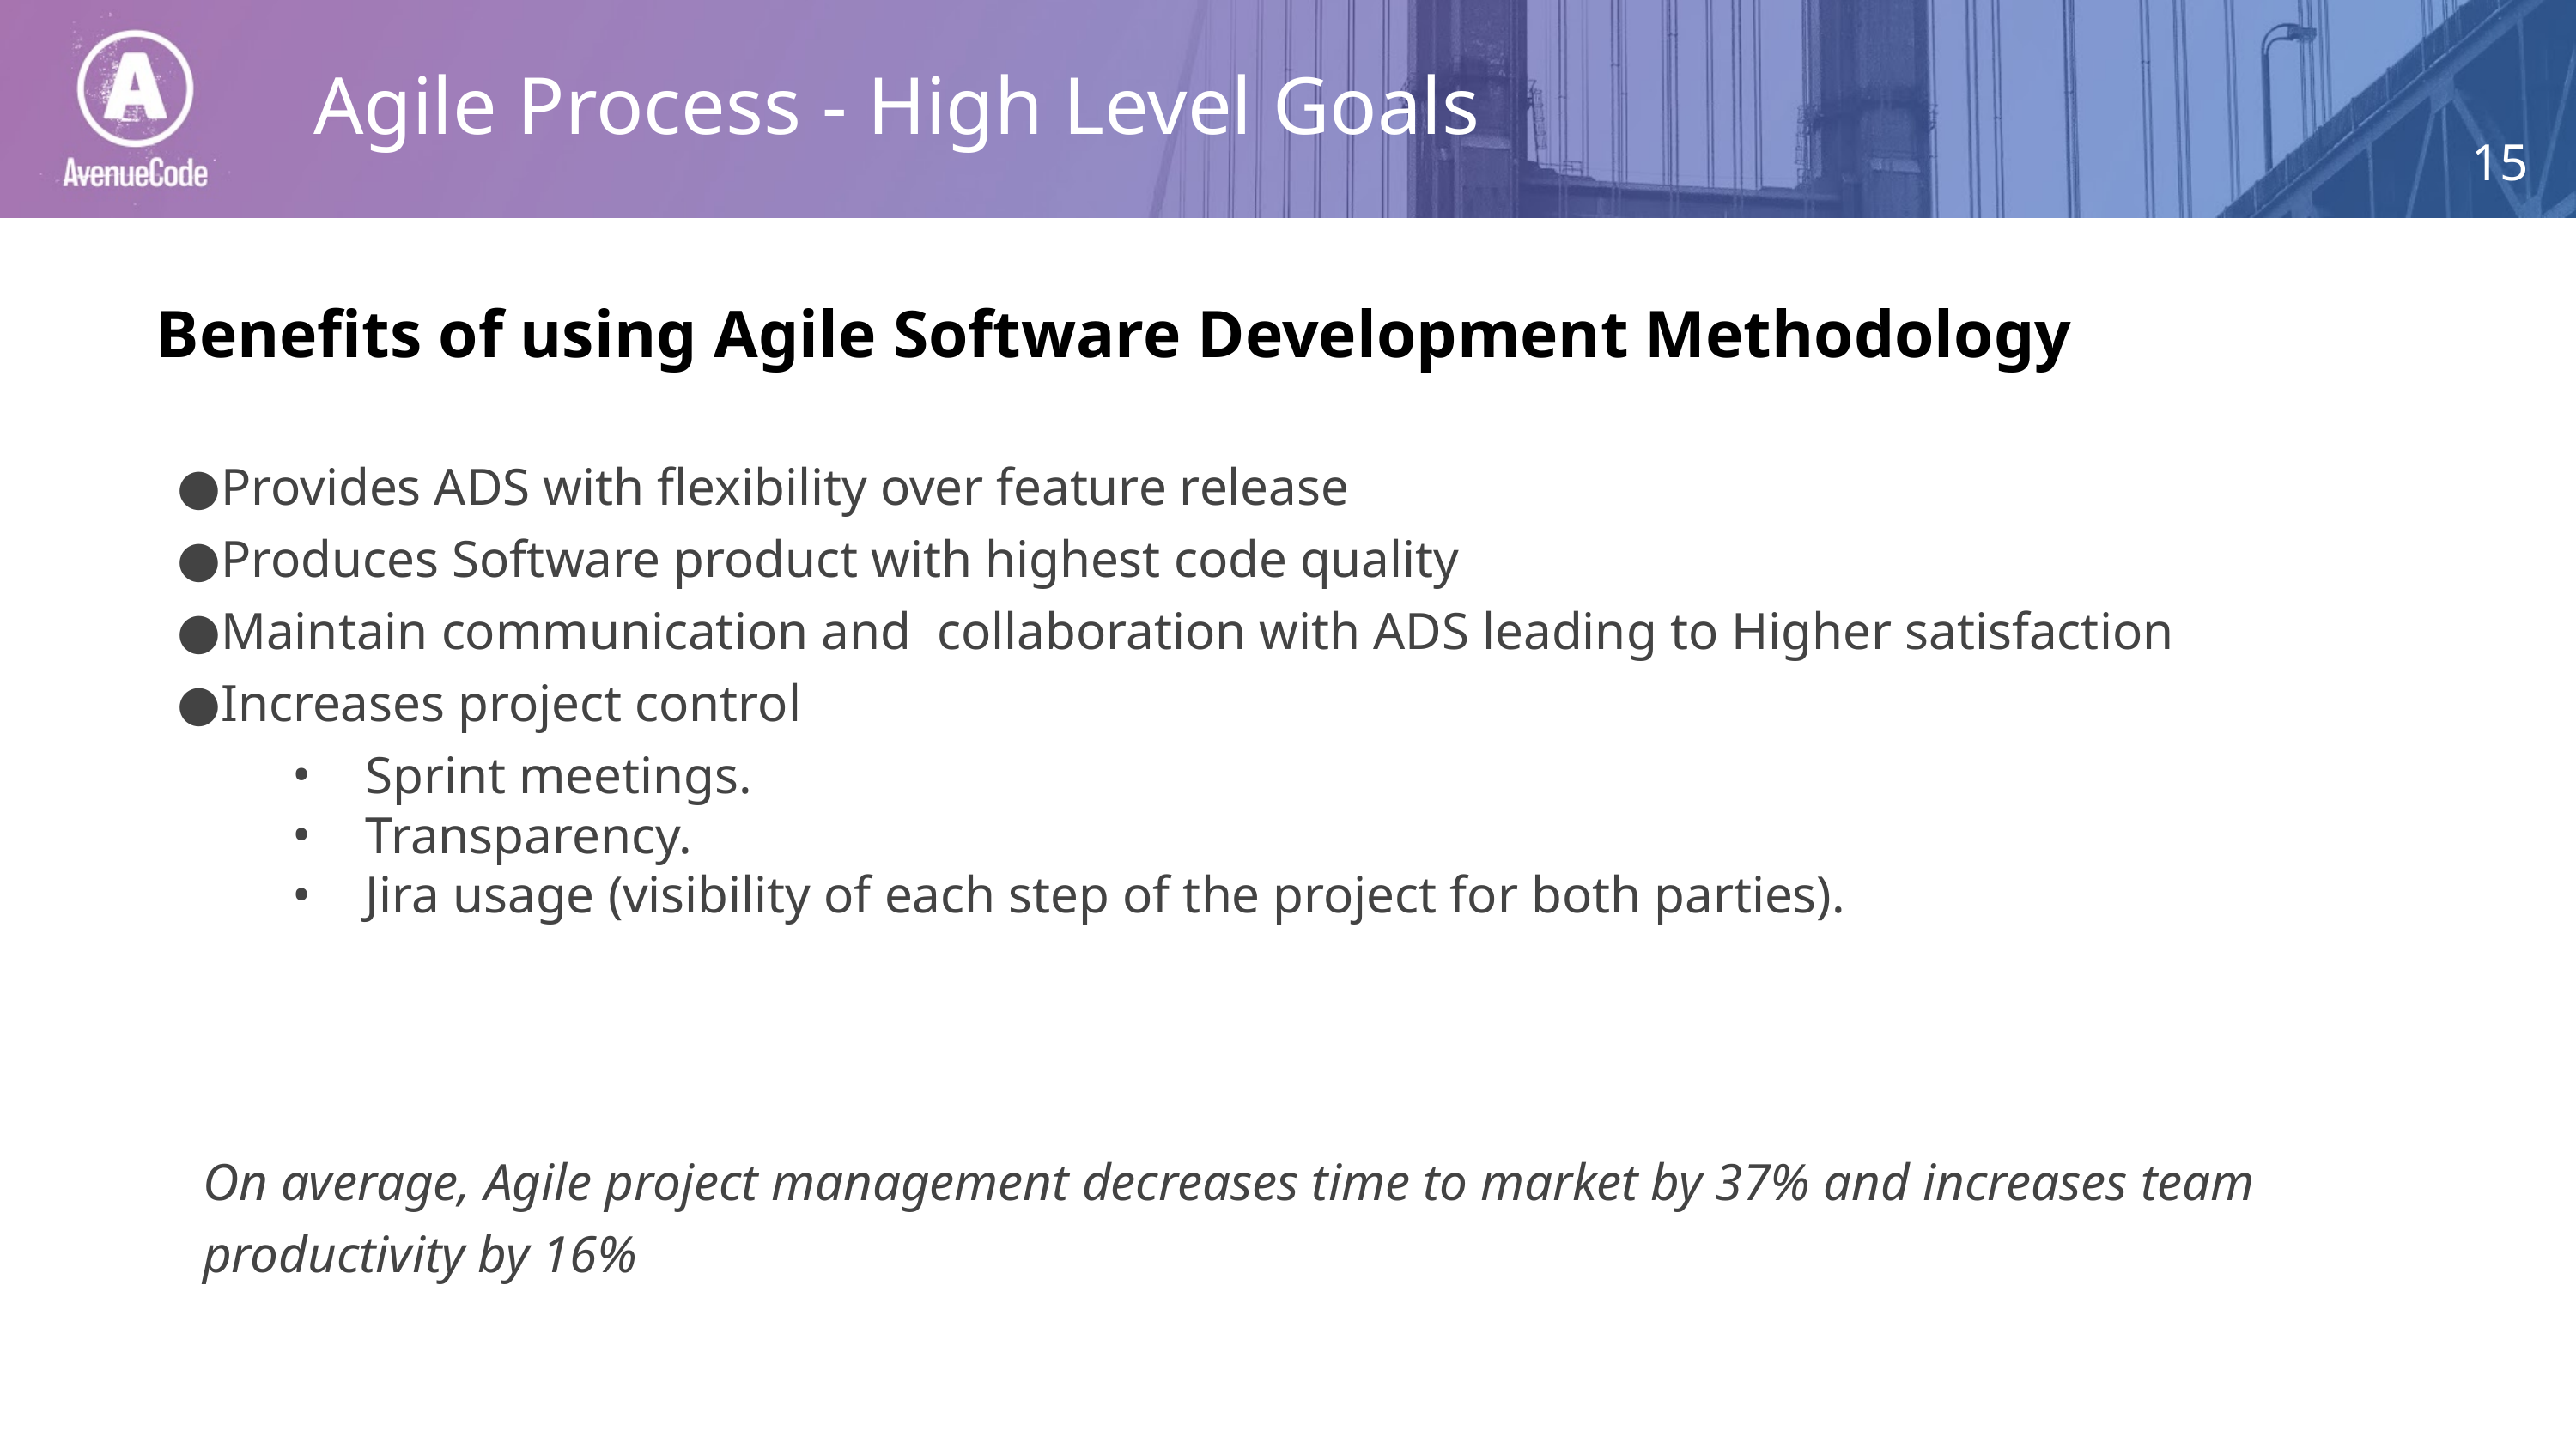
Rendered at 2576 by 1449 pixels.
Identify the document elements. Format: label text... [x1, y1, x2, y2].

picture [0, 0, 2576, 218]
list Benefits of using Agile Software Development Methodology Provides ADS with flexibility over feature release Produces Software product with highest code quality Maintain communication and collaboration with ADS leading to Higher satisfaction Increases project control Sprint meetings. Transparency. Jira usage (visibility of each step of the project for both parties). On average, Agile project management decreases time to market by 37% and increases team productivity by 16% [130, 288, 2421, 1319]
title Agile Process - High Level Goals [287, 12, 2510, 205]
